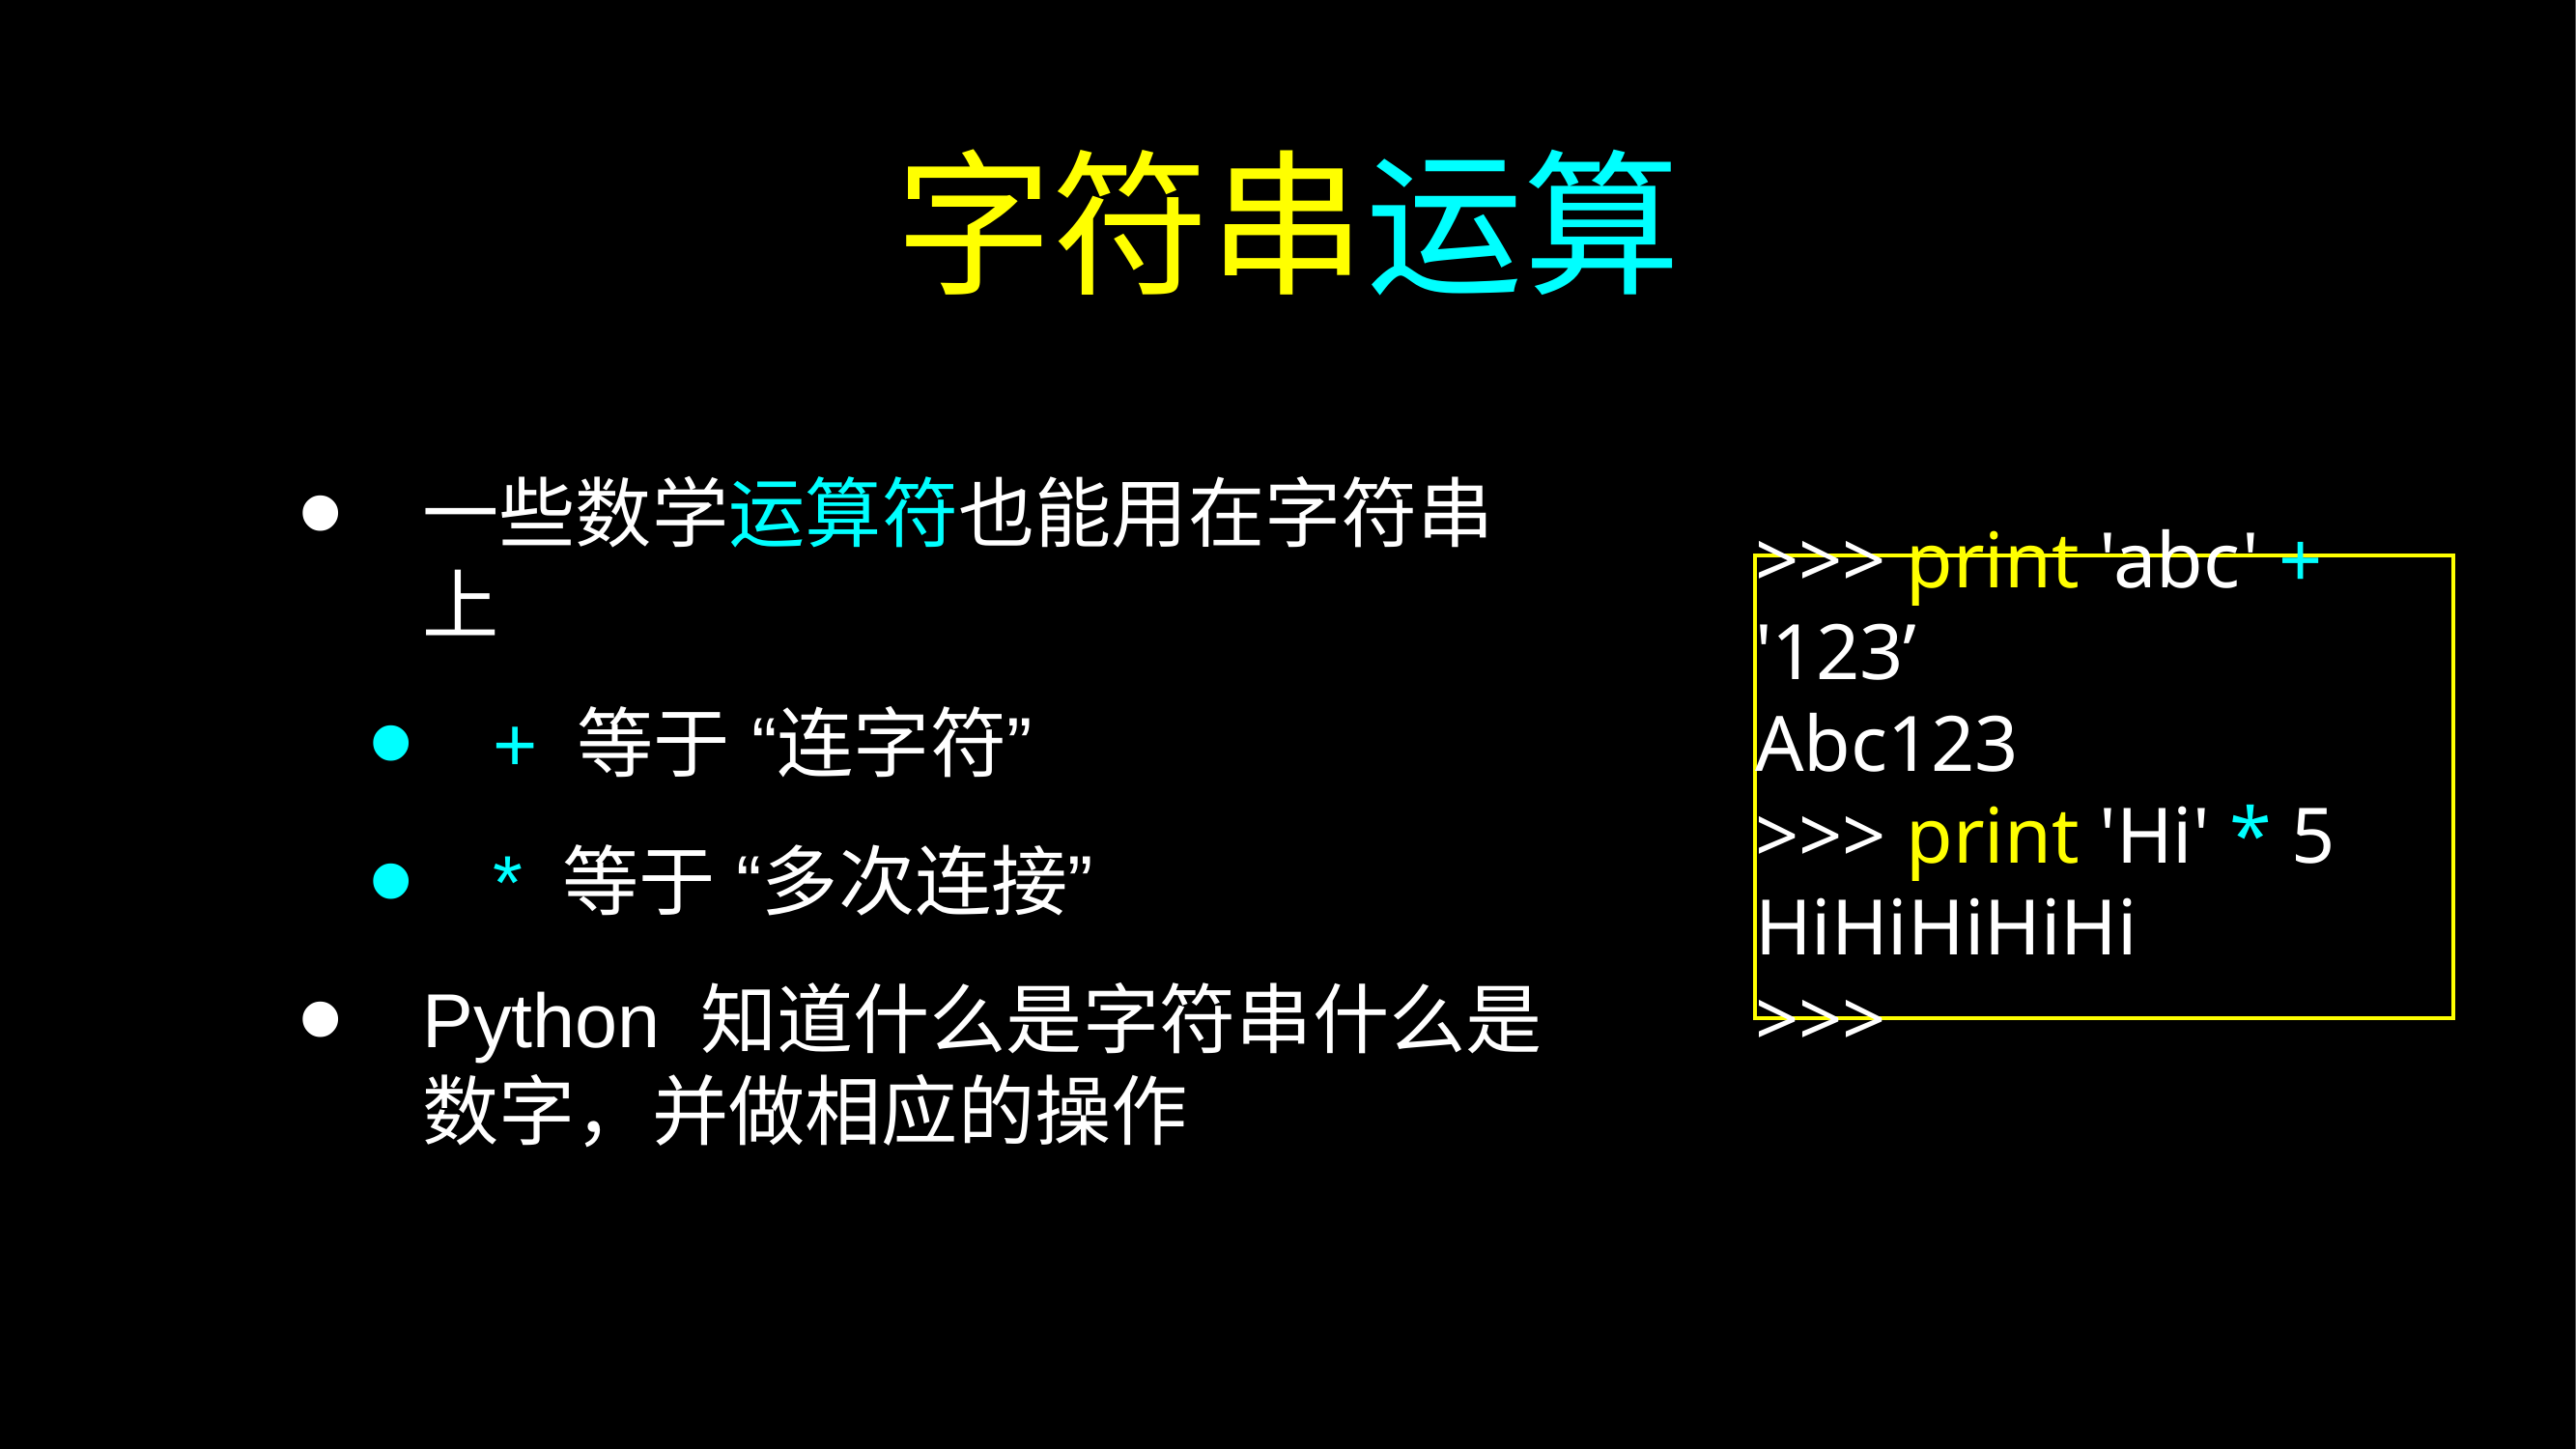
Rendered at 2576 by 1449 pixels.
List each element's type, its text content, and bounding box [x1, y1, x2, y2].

list 一些数学运算符也能用在字符串上 + 等于 “连字符” * 等于 “多次连接” Python 知道什么是字符串什么是数字，并做相应的操作 [239, 411, 1566, 1210]
text_box >>> print 'abc' + '123’ Abc123 >>> print 'Hi' * 5 HiHiHiHiHi >>> [1755, 554, 2454, 1019]
title 字符串运算 [239, 38, 2336, 401]
